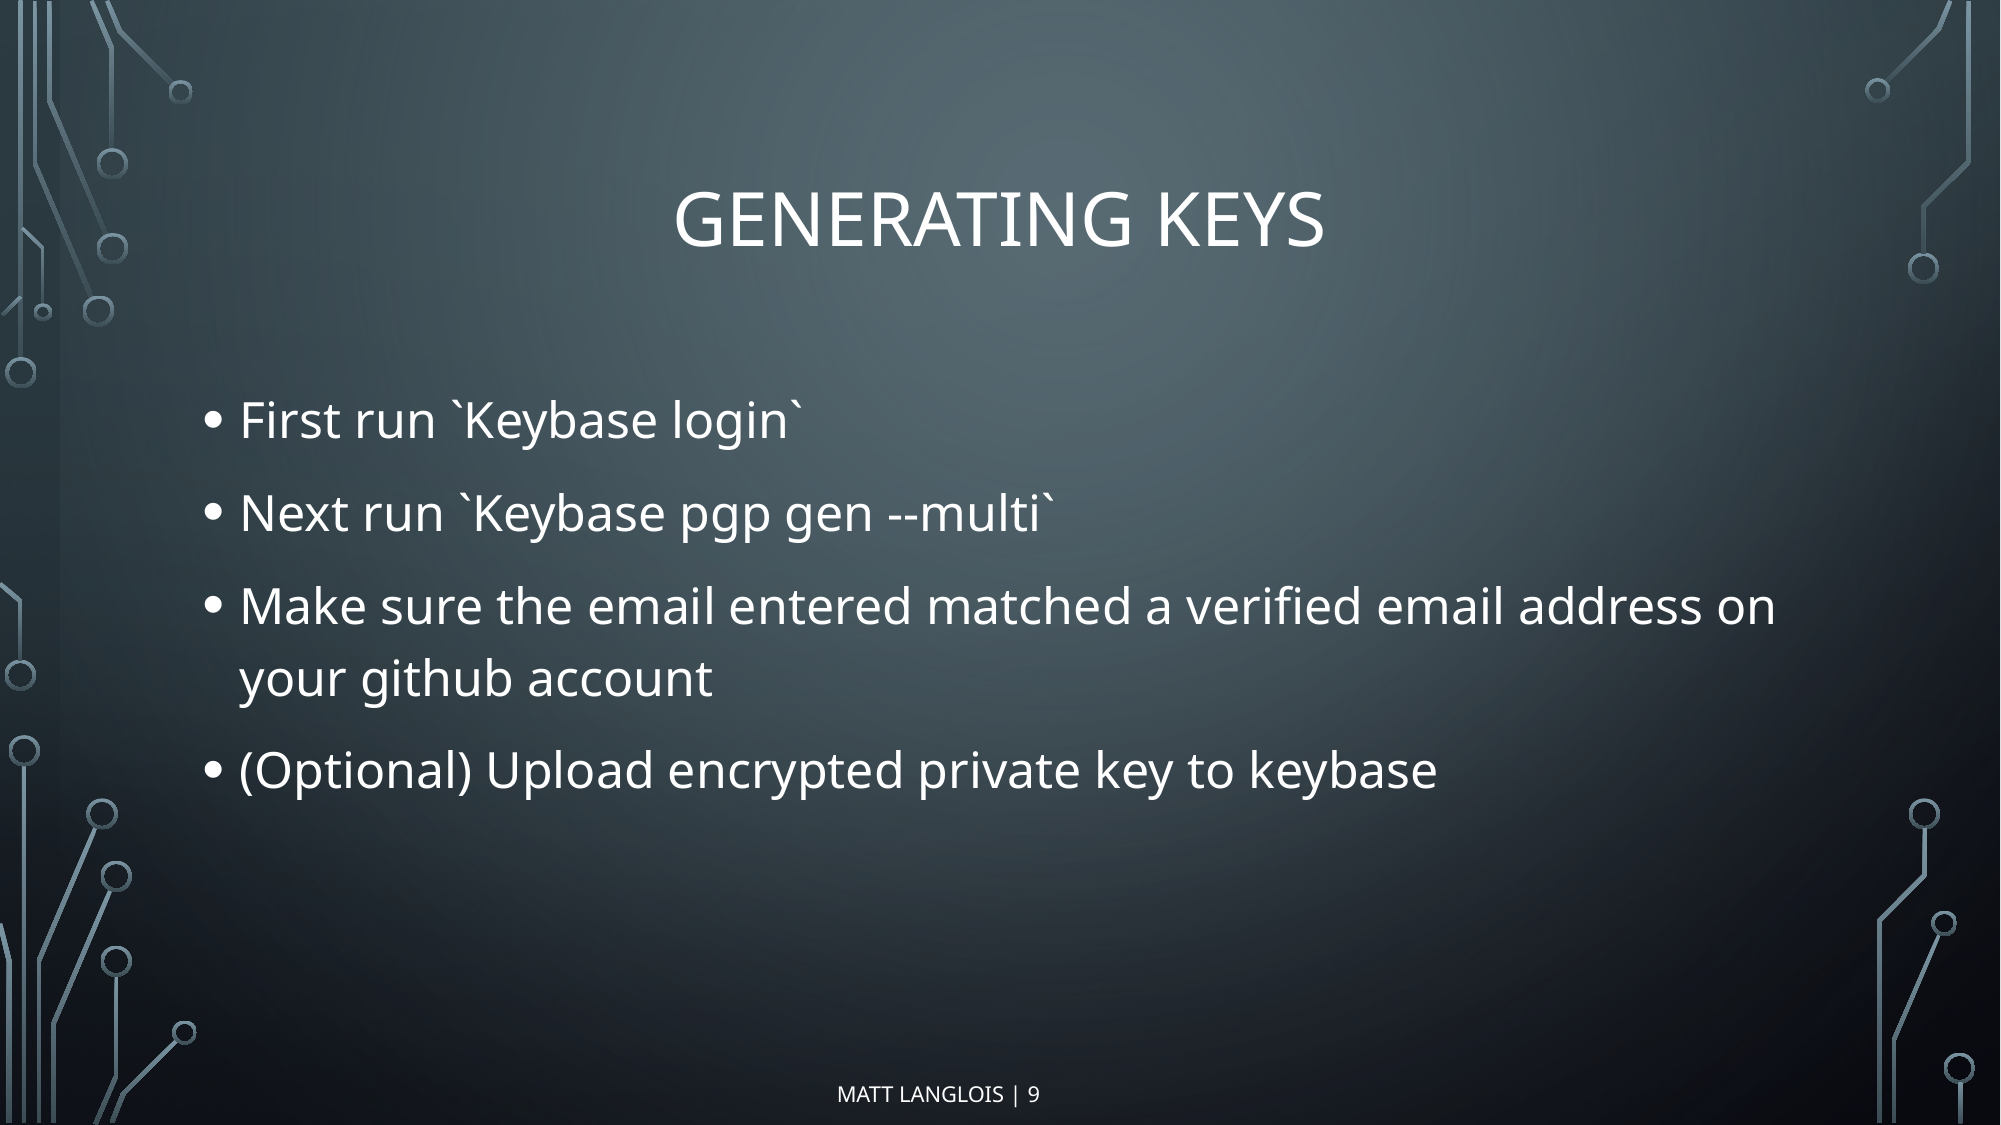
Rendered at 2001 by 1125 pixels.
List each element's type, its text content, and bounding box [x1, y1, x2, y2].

footer Matt Langlois | [100, 1065, 1012, 1125]
title Generating keys [187, 101, 1813, 344]
slide_number 9 [1012, 1065, 1129, 1125]
list First run `Keybase login` Next run `Keybase pgp gen --multi` Make sure the email entered matched a verified email address on your github account (Optional) Upload encrypted private key to keybase [187, 369, 1813, 950]
